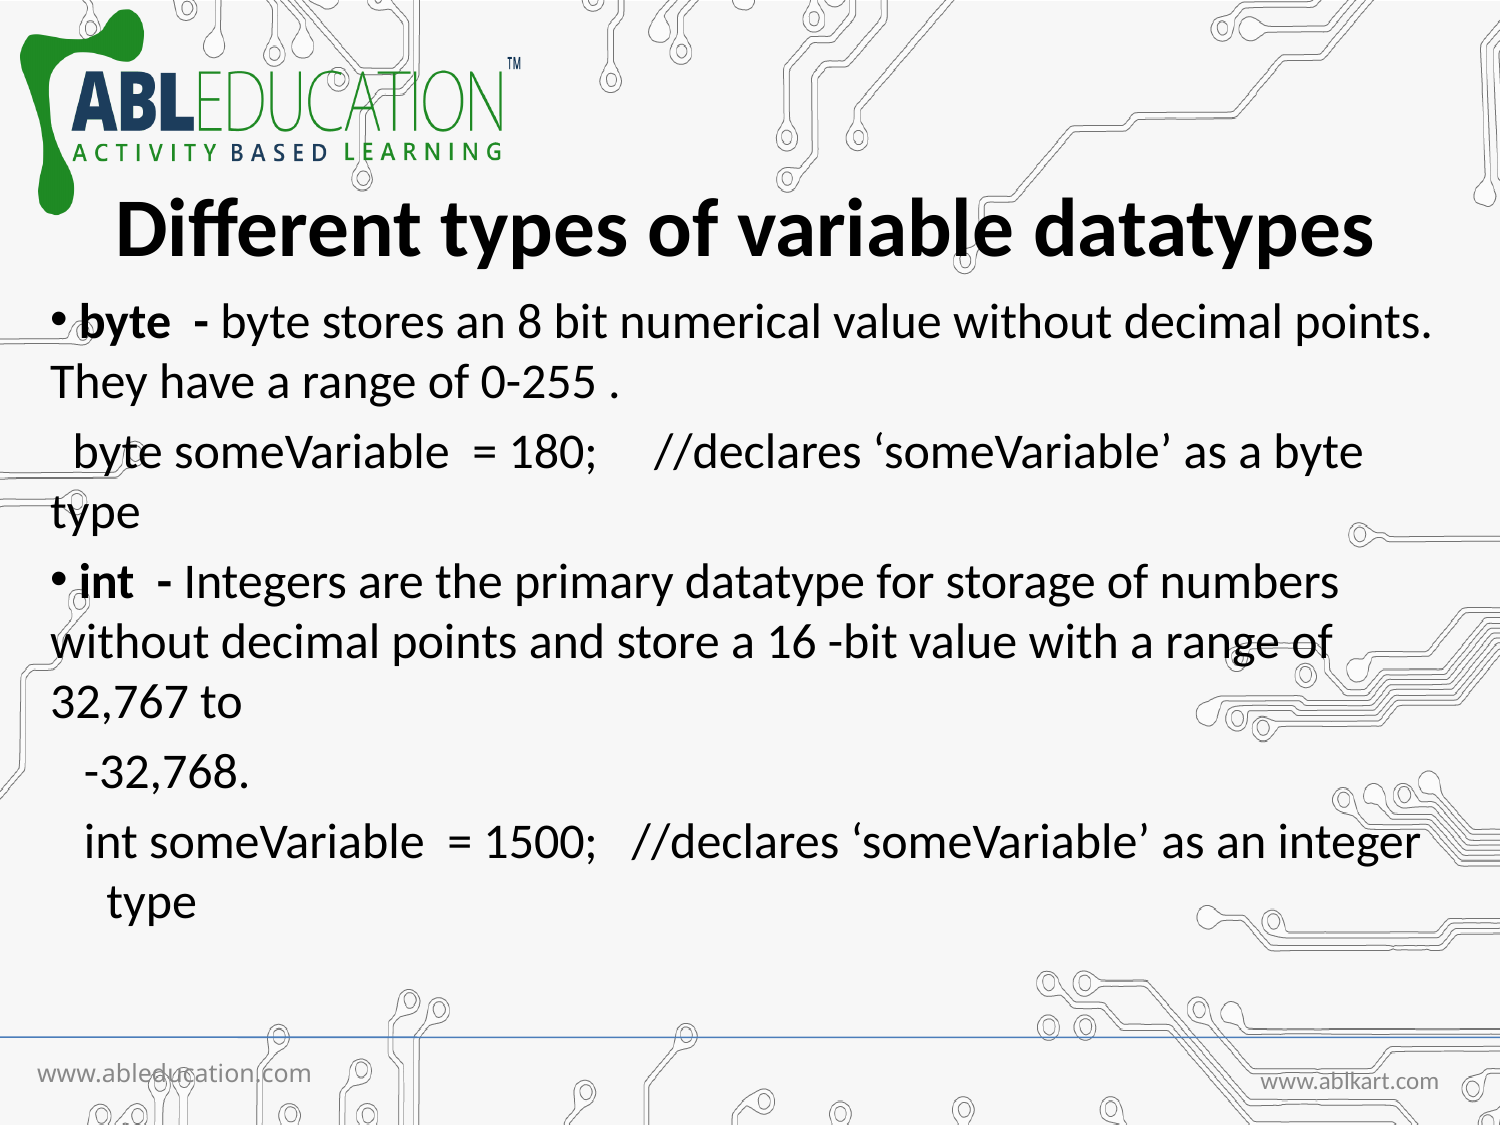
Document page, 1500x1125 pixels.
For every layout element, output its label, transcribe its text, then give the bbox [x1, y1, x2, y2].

footer www.ableducation.com [0, 1045, 413, 1103]
text_box Different types of variable datatypes [70, 128, 1421, 281]
picture [0, 0, 1500, 1036]
text_box byte - byte stores an 8 bit numerical value without decimal points. They have a range of 0-255 . byte someVariable = 180; //declares ‘someVariable’ as a byte type int - Integers are the primary datatype for storage of numbers without decimal points and store a 16 -bit value with a range of 32,767 to -32,768. int someVariable = 1500; //declares ‘someVariable’ as an integer type [35, 281, 1454, 1024]
text_box www.ablkart.com [1112, 1049, 1500, 1110]
picture [0, 1038, 1500, 1125]
